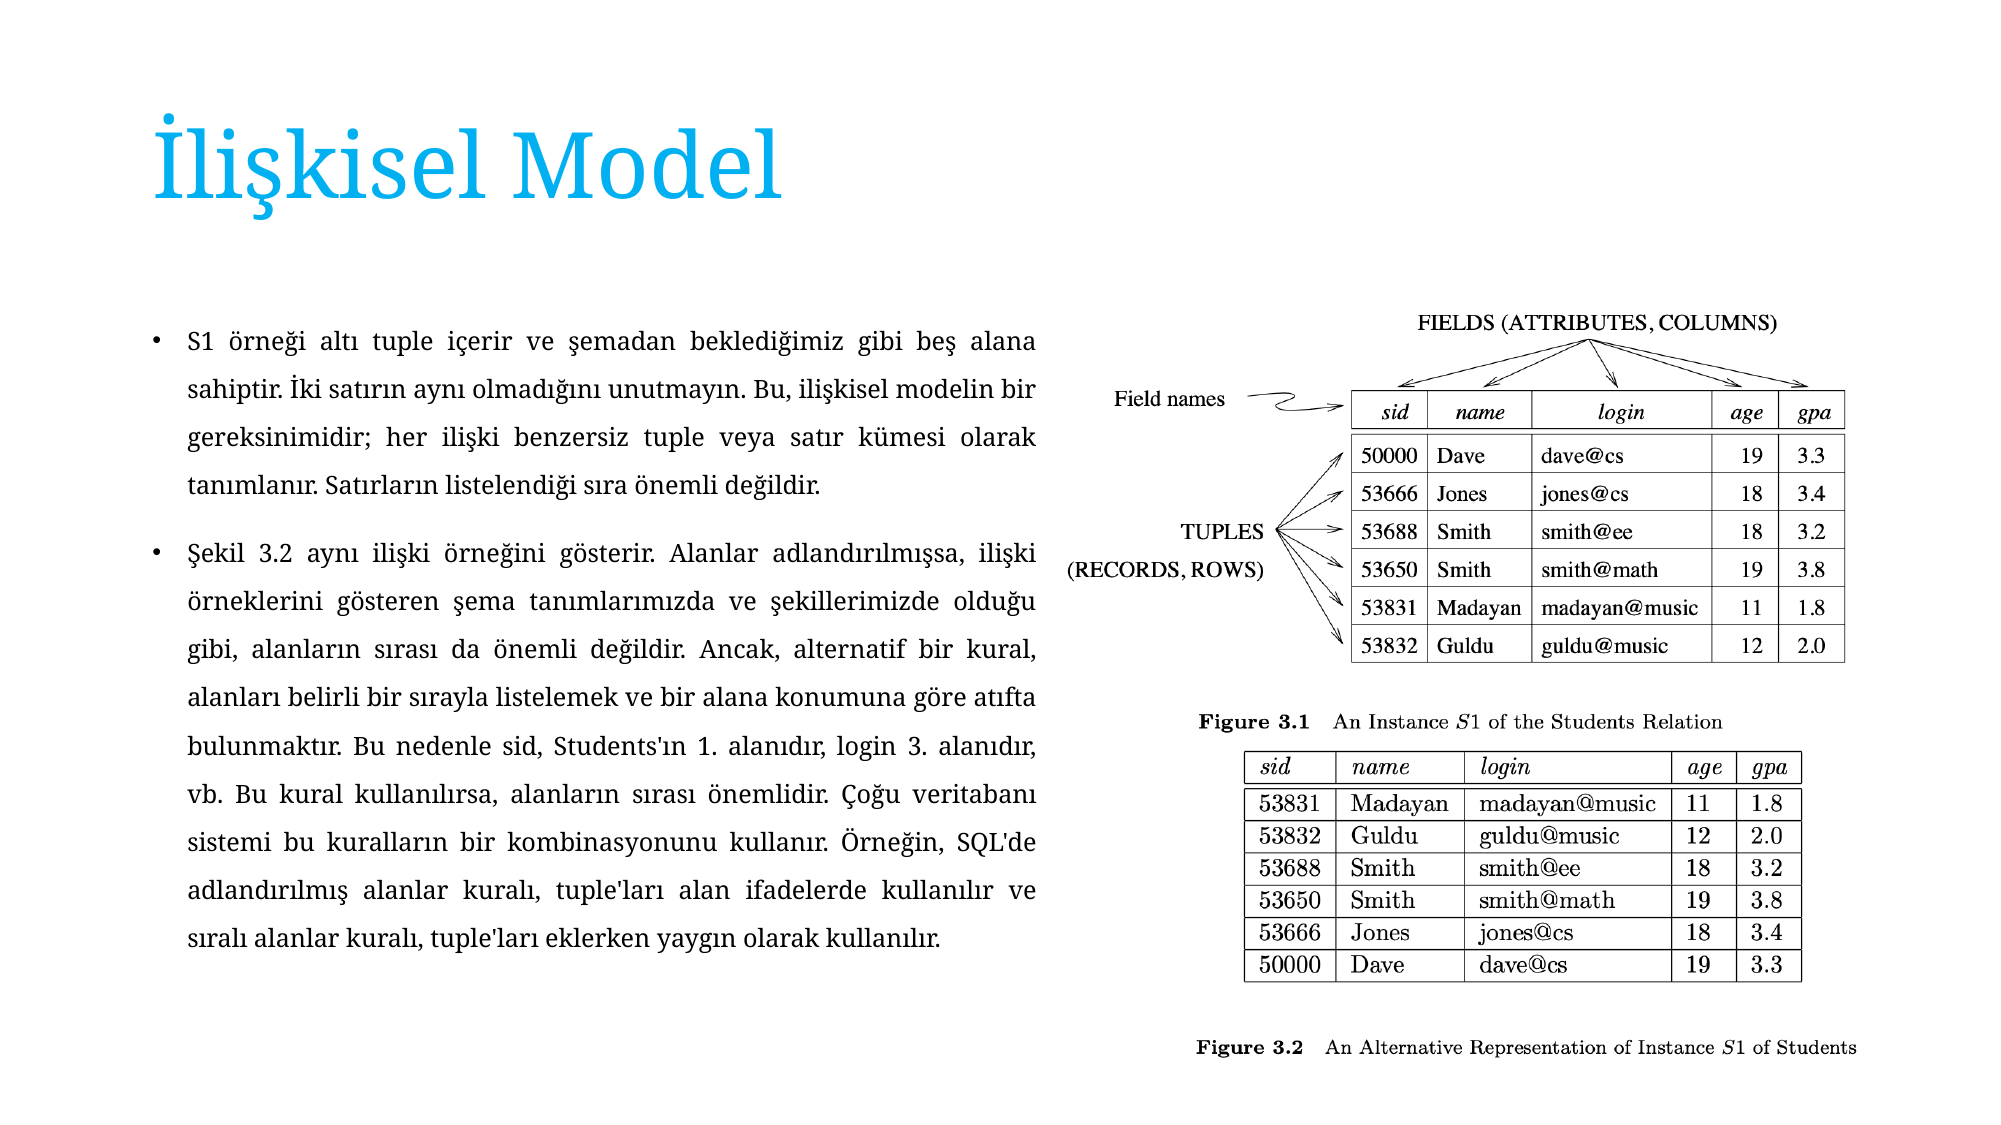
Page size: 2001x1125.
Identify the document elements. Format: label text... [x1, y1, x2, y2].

title İlişkisel Model [137, 59, 1863, 278]
list S1 örneği altı tuple içerir ve şemadan beklediğimiz gibi beş alana sahiptir. İki satırın aynı olmadığını unutmayın. Bu, ilişkisel modelin bir gereksinimidir; her ilişki benzersiz tuple veya satır kümesi olarak tanımlanır. Satırların listelendiği sıra önemli değildir. Şekil 3.2 aynı ilişki örneğini gösterir. Alanlar adlandırılmışsa, ilişki örneklerini gösteren şema tanımlarımızda ve şekillerimizde olduğu gibi, alanların sırası da önemli değildir. Ancak, alternatif bir kural, alanları belirli bir sırayla listelemek ve bir alana konumuna göre atıfta bulunmaktır. Bu nedenle sid, Students'ın 1. alanıdır, login 3. alanıdır, vb. Bu kural kullanılırsa, alanların sırası önemlidir. Çoğu veritabanı sistemi bu kuralların bir kombinasyonunu kullanır. Örneğin, SQL'de adlandırılmış alanlar kuralı, tuple'ları alan ifadelerde kullanılır ve sıralı alanlar kuralı, tuple'ları eklerken yaygın olarak kullanılır. [137, 299, 1052, 1014]
picture [1051, 298, 1864, 1066]
